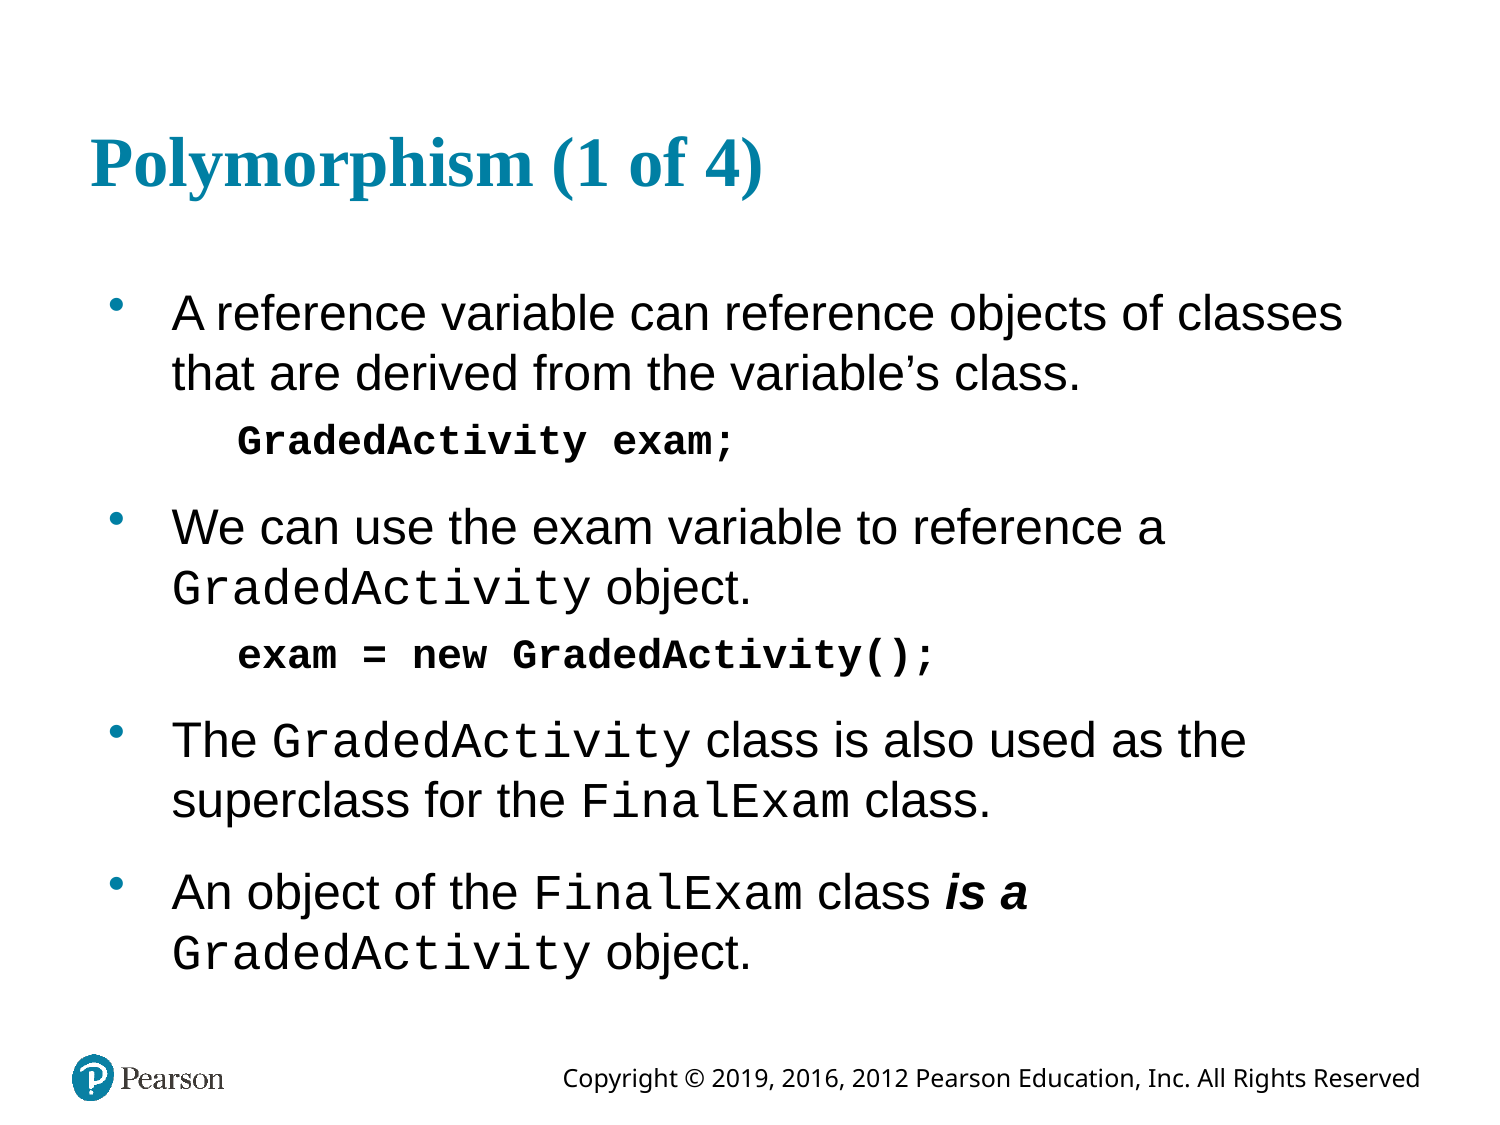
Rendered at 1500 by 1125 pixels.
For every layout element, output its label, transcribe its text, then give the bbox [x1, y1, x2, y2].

picture [72, 1088, 82, 1101]
list A reference variable can reference objects of classes that are derived from the variable’s class. GradedActivity exam; We can use the exam variable to reference a GradedActivity object. exam = new GradedActivity(); The GradedActivity class is also used as the superclass for the FinalExam class. An object of the FinalExam class is a GradedActivity object. [76, 265, 1427, 1008]
picture [99, 1054, 224, 1101]
picture [72, 1054, 88, 1070]
title Polymorphism (1 of 4) [75, 35, 1425, 216]
picture [81, 1063, 106, 1088]
